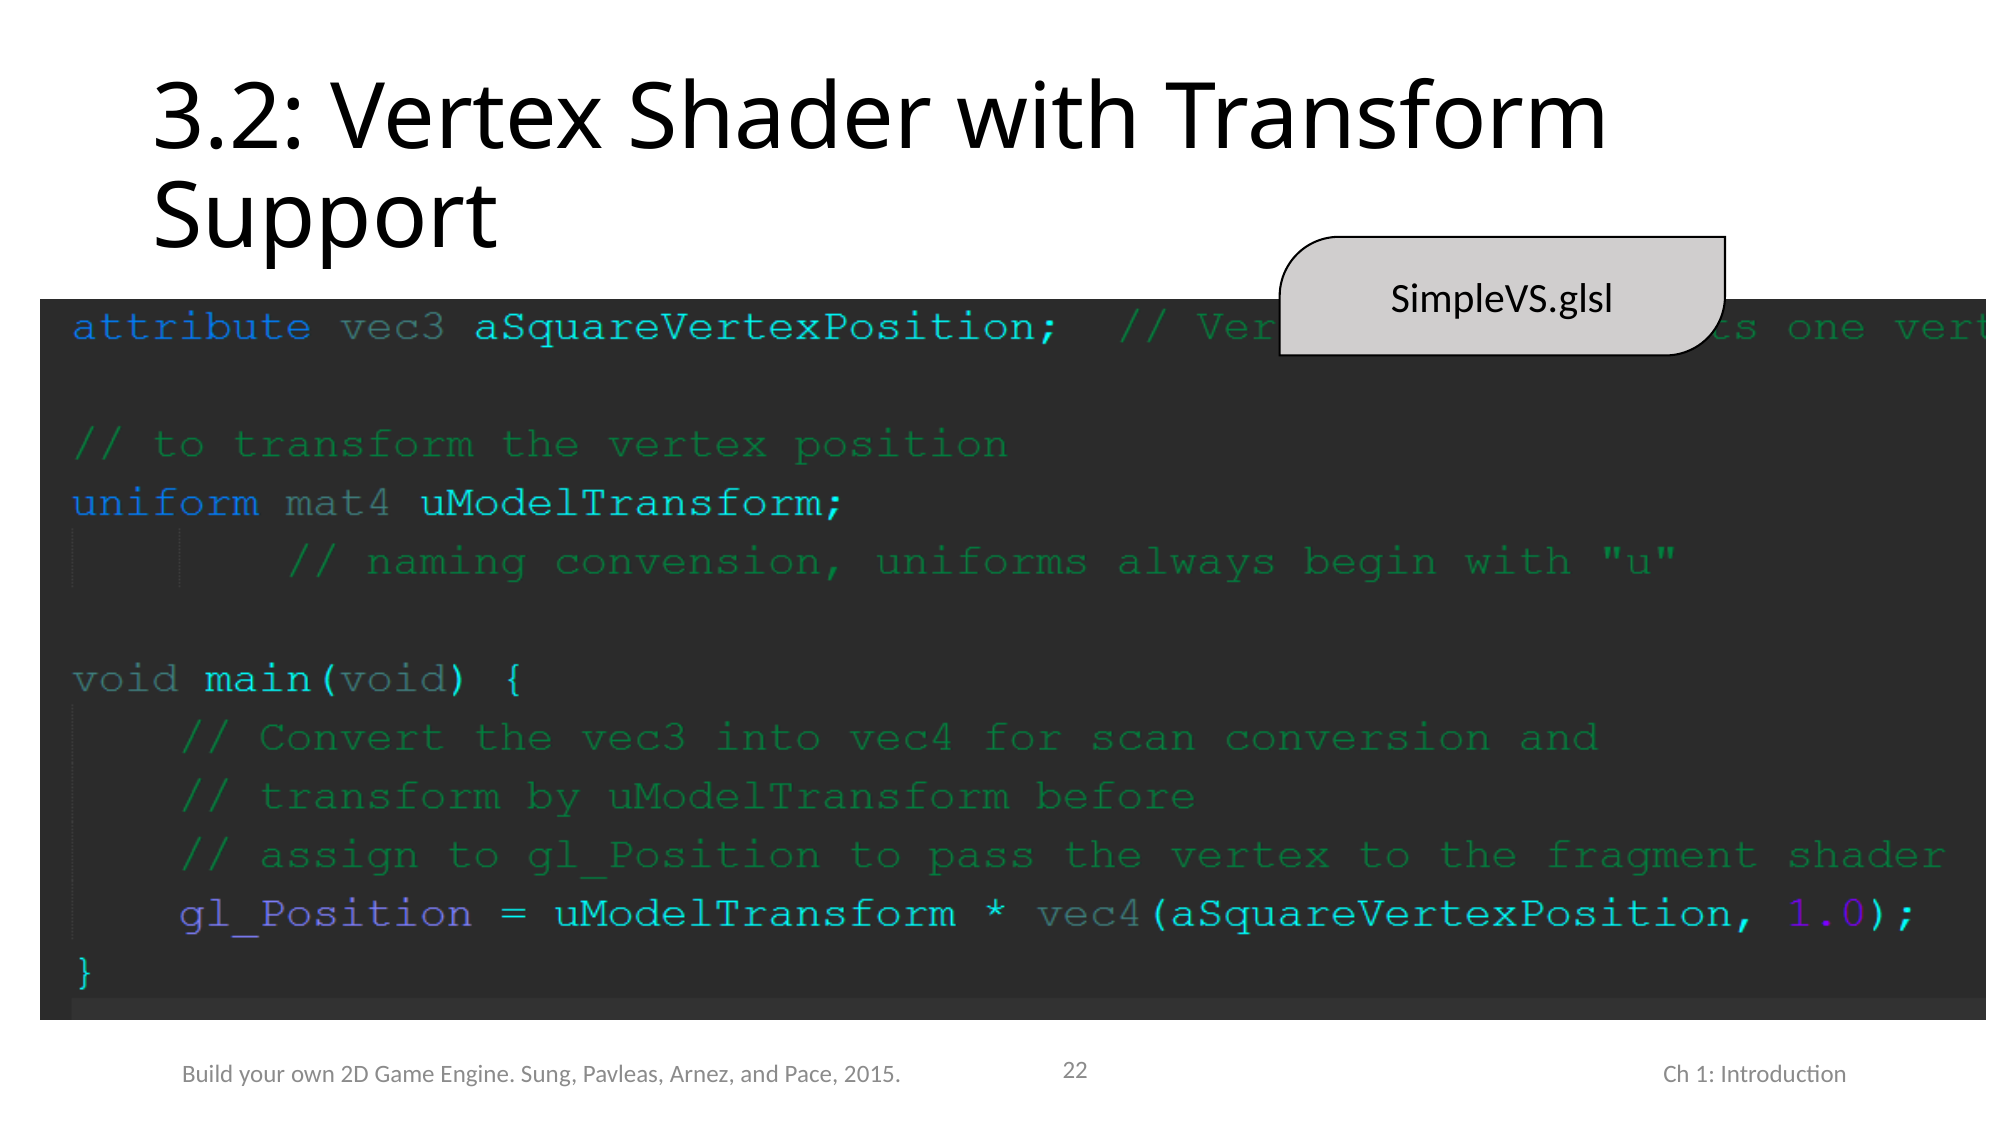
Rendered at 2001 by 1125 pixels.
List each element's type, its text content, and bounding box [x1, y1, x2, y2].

text_box SimpleVS.glsl [1278, 235, 1727, 299]
picture [40, 299, 1986, 1020]
title 3.2: Vertex Shader with Transform Support [137, 59, 1863, 278]
